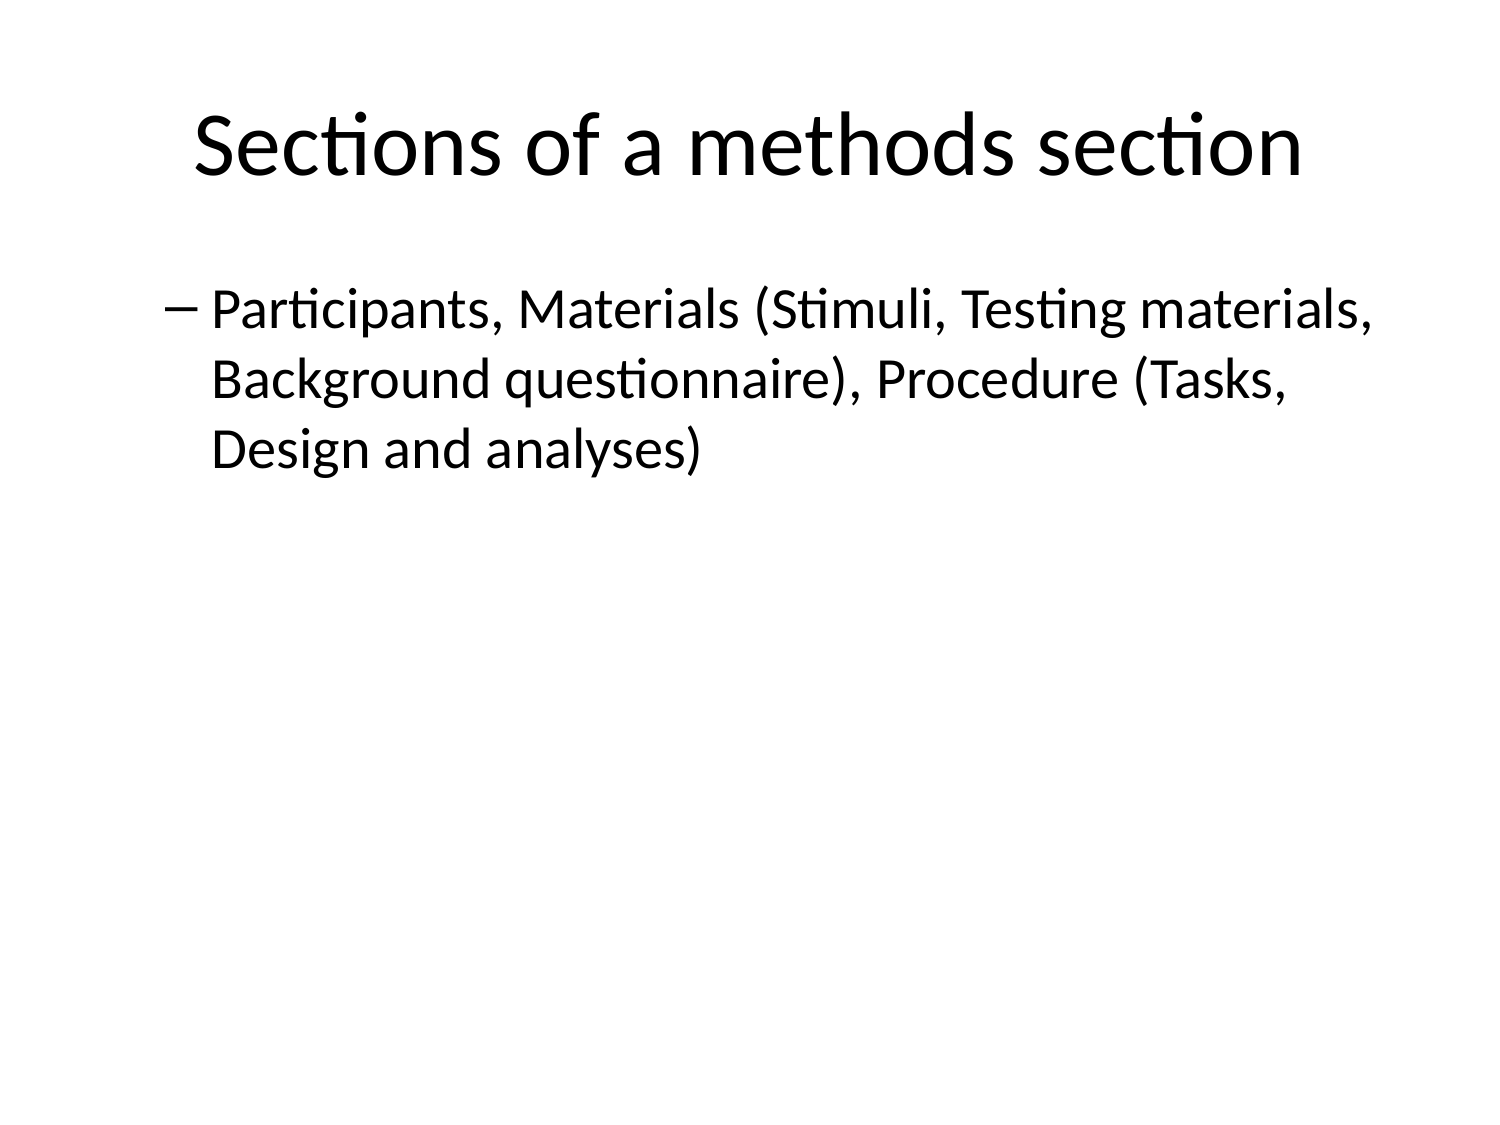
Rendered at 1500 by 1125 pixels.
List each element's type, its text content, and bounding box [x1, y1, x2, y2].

title Sections of a methods section [75, 45, 1425, 233]
list Participants, Materials (Stimuli, Testing materials, Background questionnaire), Procedure (Tasks, Design and analyses) [75, 262, 1425, 1005]
